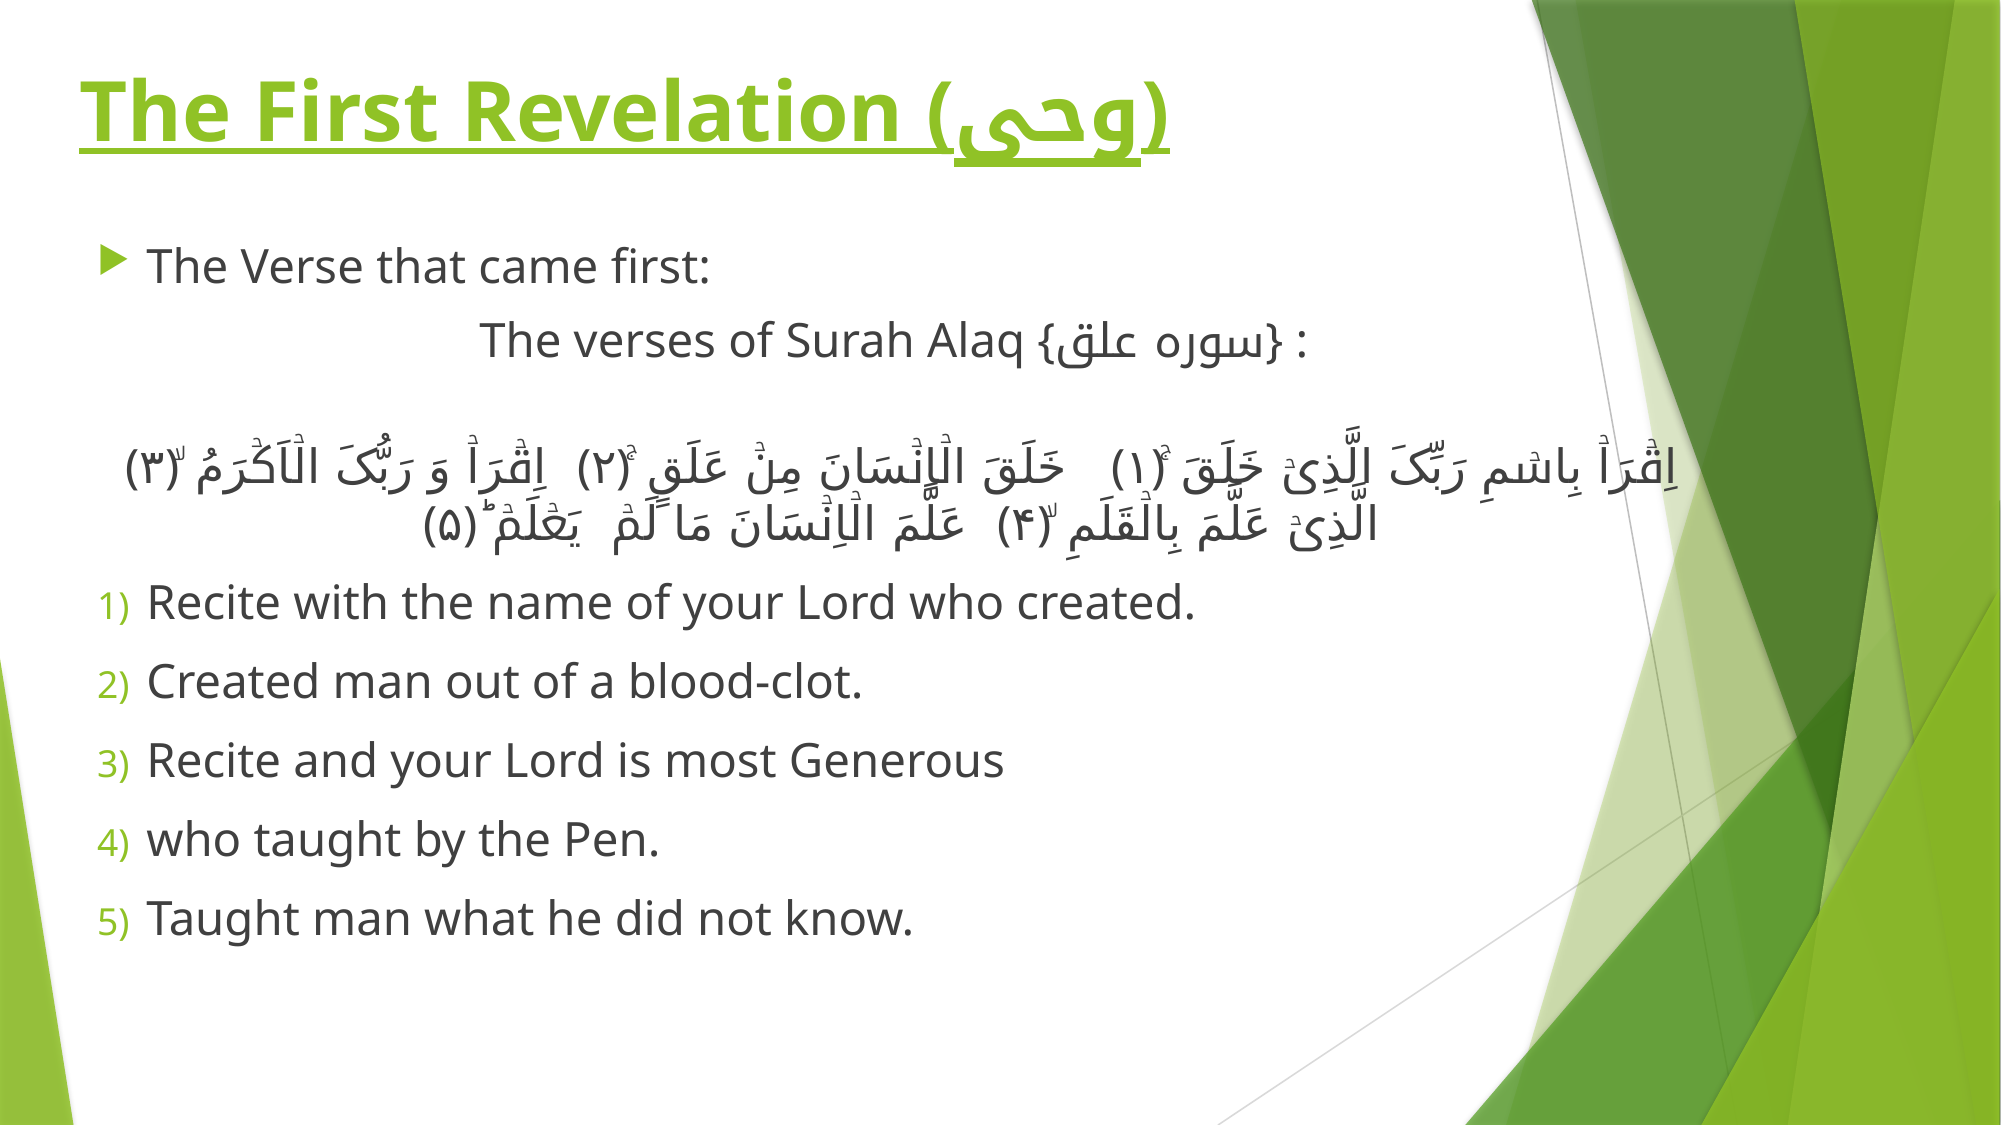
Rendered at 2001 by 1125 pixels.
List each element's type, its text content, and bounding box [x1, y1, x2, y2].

list The Verse that came first: The verses of Surah Alaq {سورہ علق} : اِقۡرَاۡ بِاسۡمِ رَبِّکَ الَّذِیۡ خَلَقَ ۚ﴿۱﴾ خَلَقَ الۡاِنۡسَانَ مِنۡ عَلَقٍ ۚ﴿۲﴾ اِقۡرَاۡ وَ رَبُّکَ الۡاَکۡرَمُ ۙ﴿۳﴾ الَّذِیۡ عَلَّمَ بِالۡقَلَمِ ۙ﴿۴﴾ عَلَّمَ الۡاِنۡسَانَ مَا لَمۡ یَعۡلَمۡ ؕ﴿۵﴾ Recite with the name of your Lord who created. Created man out of a blood-clot. Recite and your Lord is most Generous who taught by the Pen. Taught man what he did not know. [82, 229, 1706, 959]
title The First Revelation (وحی) [64, 50, 1256, 184]
